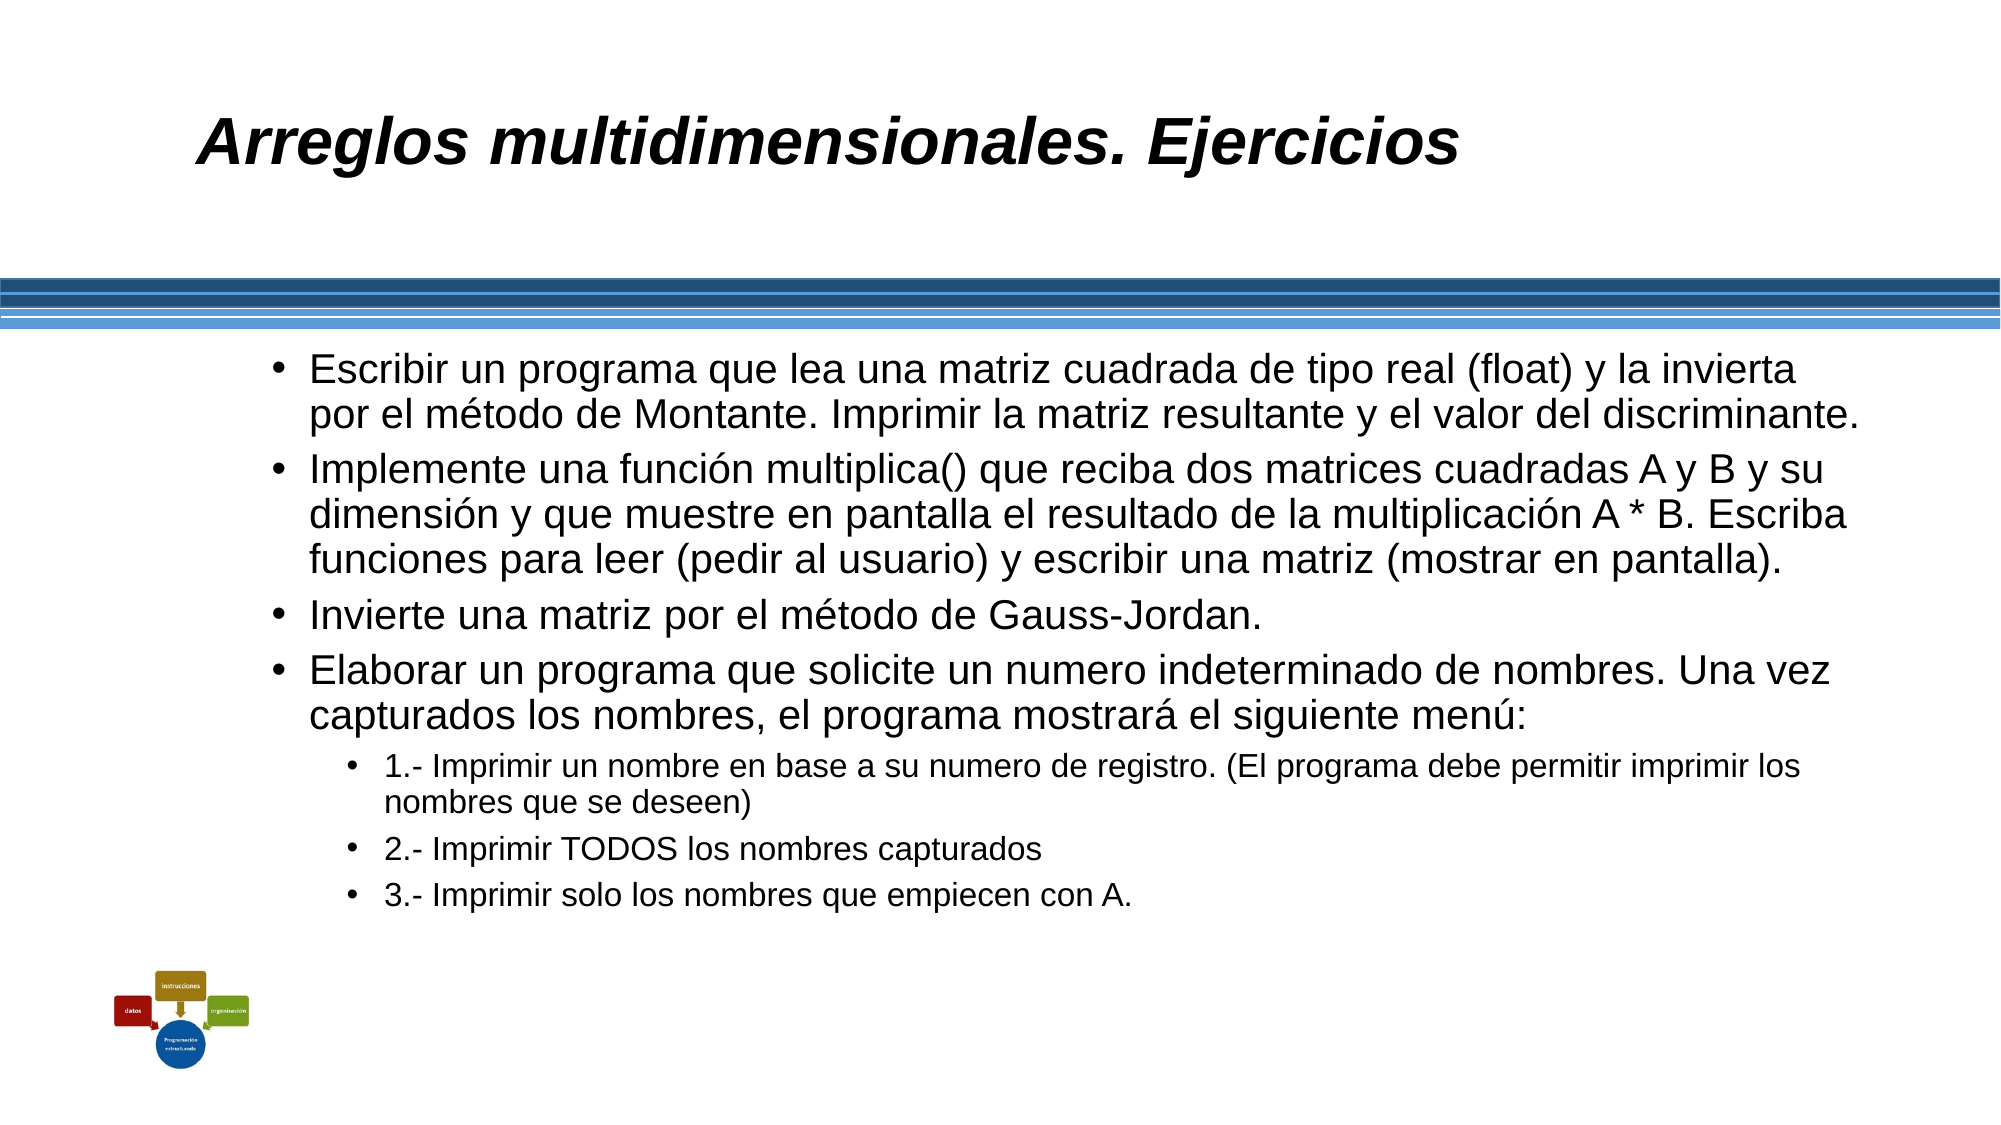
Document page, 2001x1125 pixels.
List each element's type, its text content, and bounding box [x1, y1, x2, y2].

picture [108, 968, 255, 1073]
list Escribir un programa que lea una matriz cuadrada de tipo real (float) y la invierta por el método de Montante. Imprimir la matriz resultante y el valor del discriminante. Implemente una función multiplica() que reciba dos matrices cuadradas A y B y su dimensión y que muestre en pantalla el resultado de la multiplicación A * B. Escriba funciones para leer (pedir al usuario) y escribir una matriz (mostrar en pantalla). Invierte una matriz por el método de Gauss-Jordan. Elaborar un programa que solicite un numero indeterminado de nombres. Una vez capturados los nombres, el programa mostrará el siguiente menú: 1.- Imprimir un nombre en base a su numero de registro. (El programa debe permitir imprimir los nombres que se deseen) 2.- Imprimir TODOS los nombres capturados 3.- Imprimir solo los nombres que empiecen con A. [181, 340, 1881, 1025]
title Arreglos multidimensionales. Ejercicios [181, 99, 1863, 259]
